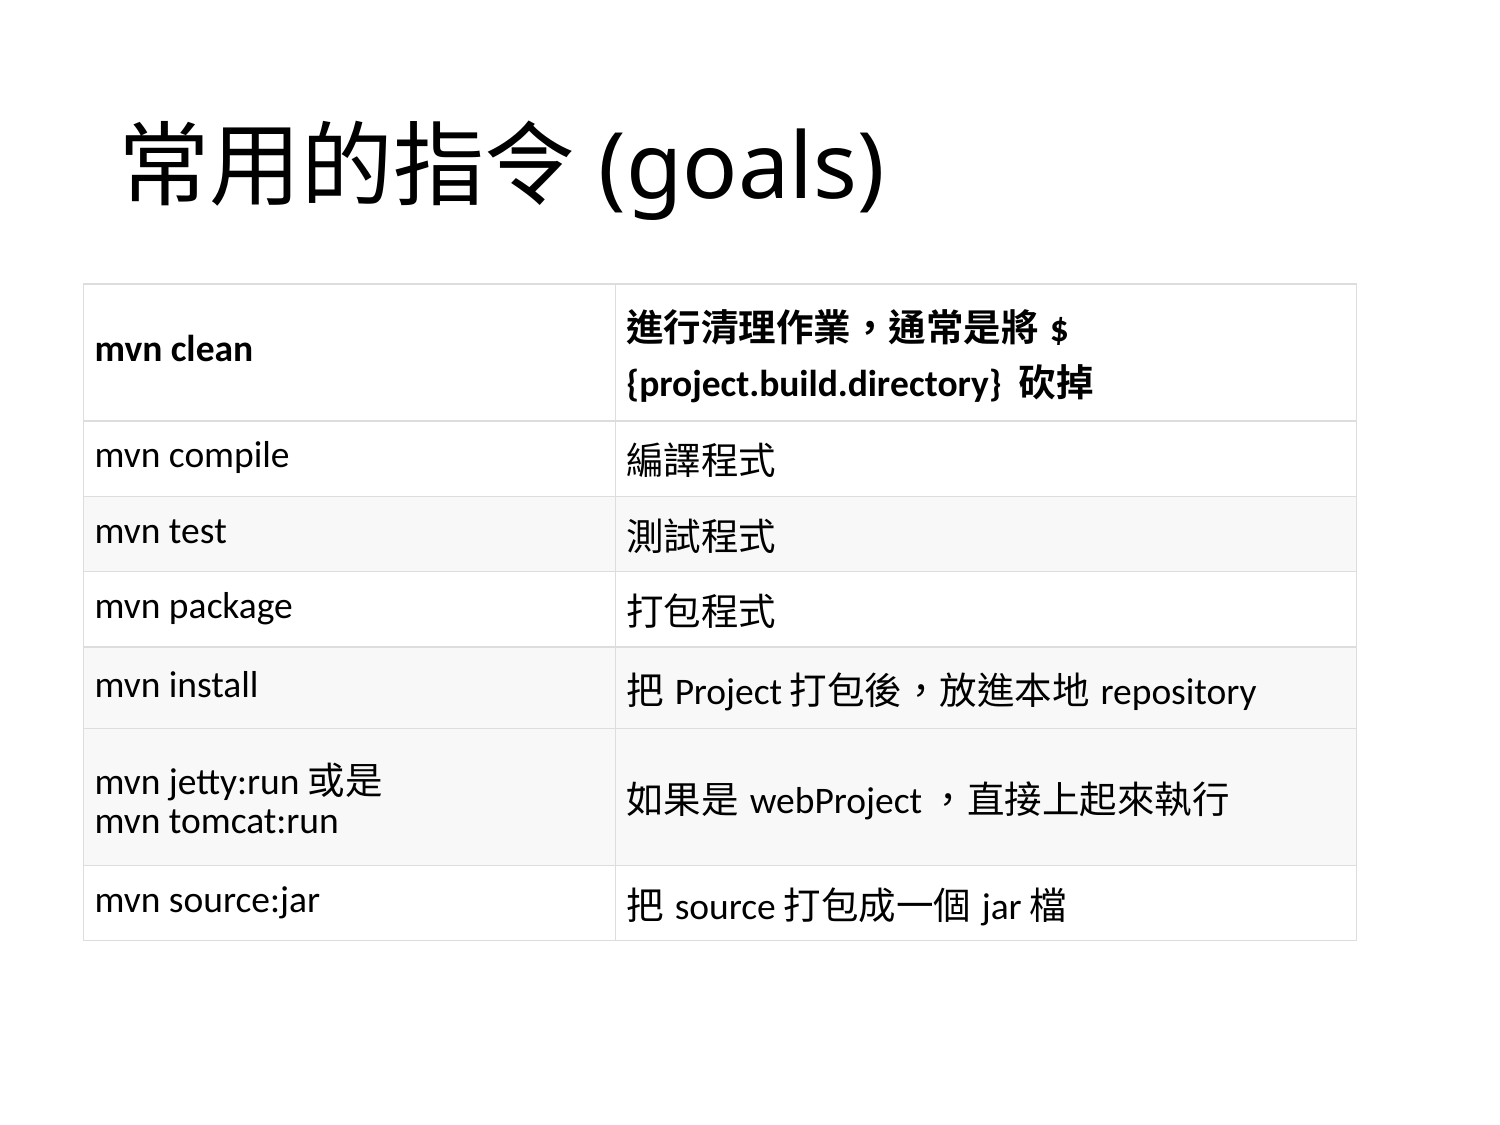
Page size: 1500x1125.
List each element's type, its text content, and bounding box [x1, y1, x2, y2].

table_cell 測試程式 [616, 497, 1356, 571]
title 常用的指令(goals) [103, 59, 1397, 278]
table_header 進行清理作業，通常是將${project.build.directory} 砍掉 [616, 285, 1356, 420]
table_cell 編譯程式 [616, 422, 1356, 496]
table_cell 把source打包成一個jar檔 [616, 866, 1356, 940]
table_cell mvn test [84, 497, 615, 571]
table_cell mvn jetty:run或是 mvn tomcat:run [84, 729, 615, 865]
table_cell mvn source:jar [84, 866, 615, 940]
table_cell mvn install [84, 648, 615, 728]
table_cell 把Project打包後，放進本地repository [616, 648, 1356, 728]
table_cell 打包程式 [616, 572, 1356, 646]
table_cell 如果是webProject，直接上起來執行 [616, 729, 1356, 865]
table_cell mvn package [84, 572, 615, 646]
table_cell mvn compile [84, 422, 615, 496]
table_header mvn clean [84, 285, 615, 420]
